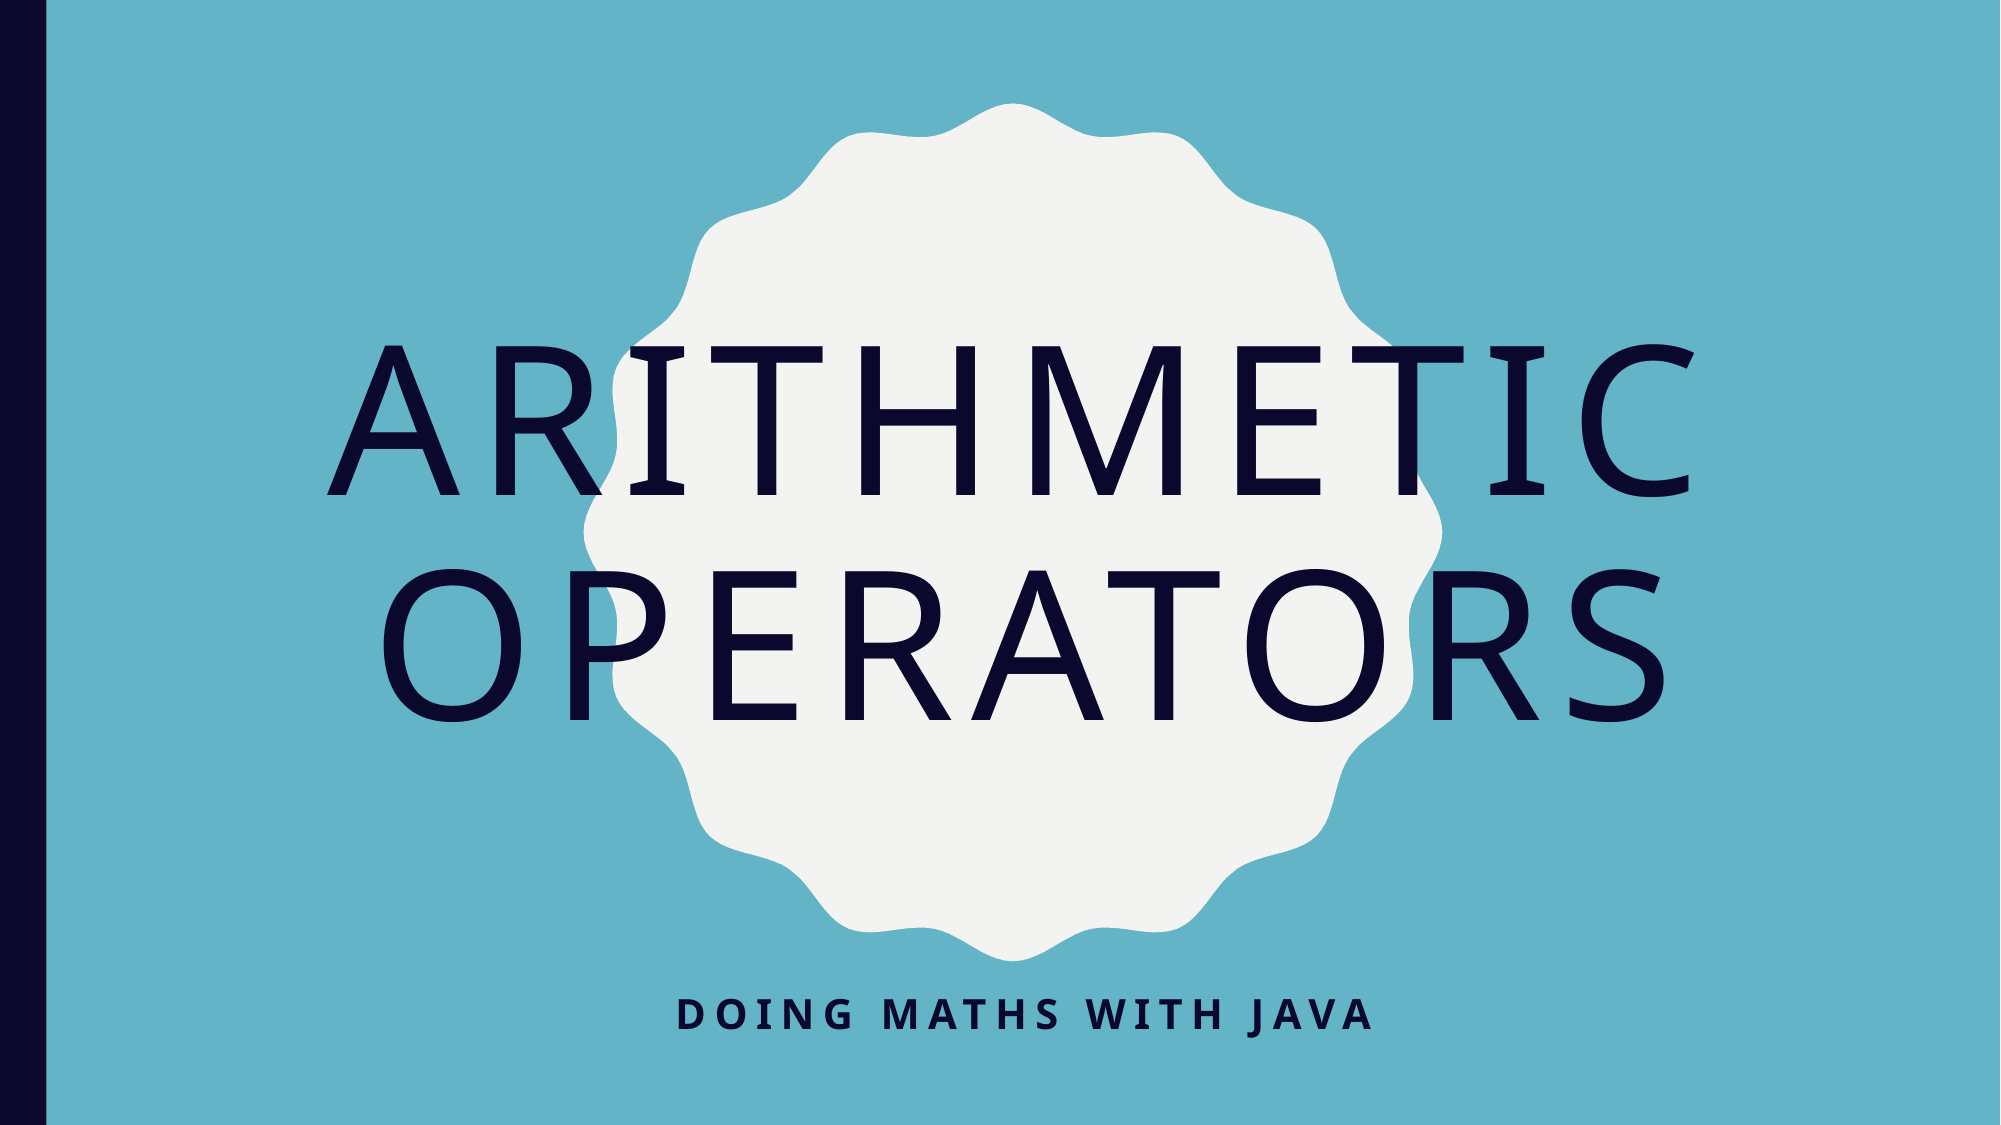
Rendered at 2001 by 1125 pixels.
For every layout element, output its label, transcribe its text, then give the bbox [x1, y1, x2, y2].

subtitle Doing maths with java [363, 980, 1684, 1103]
title Arithmetic operators [176, 180, 1870, 902]
